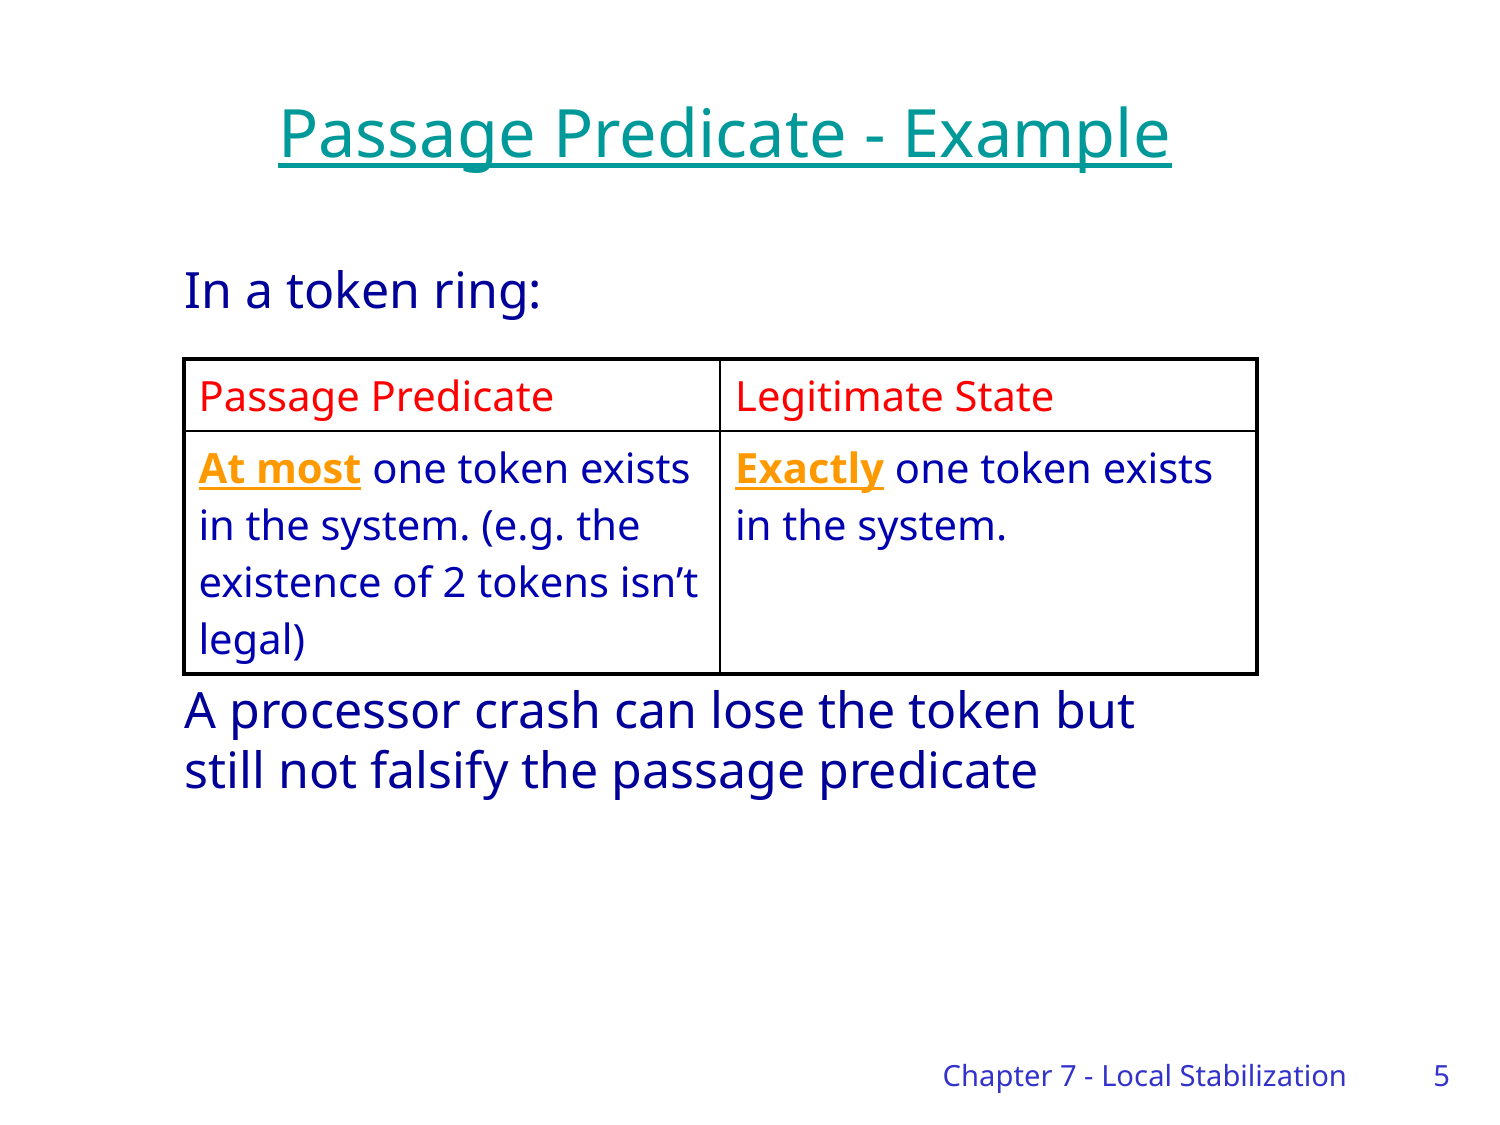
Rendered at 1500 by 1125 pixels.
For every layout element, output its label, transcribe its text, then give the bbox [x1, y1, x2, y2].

table_header Legitimate State [721, 361, 1255, 430]
table_cell At most one token exists in the system. (e.g. the existence of 2 tokens isn’t legal) [186, 432, 719, 672]
slide_number 5 [1362, 1050, 1466, 1125]
table_cell Exactly one token exists in the system. [721, 432, 1255, 672]
title Passage Predicate - Example [87, 37, 1363, 225]
list In a token ring: A processor crash can lose the token but still not falsify the passage predicate [13, 250, 1244, 1014]
footer Chapter 7 - Local Stabilization [514, 1050, 1362, 1125]
table_header Passage Predicate [186, 361, 719, 430]
